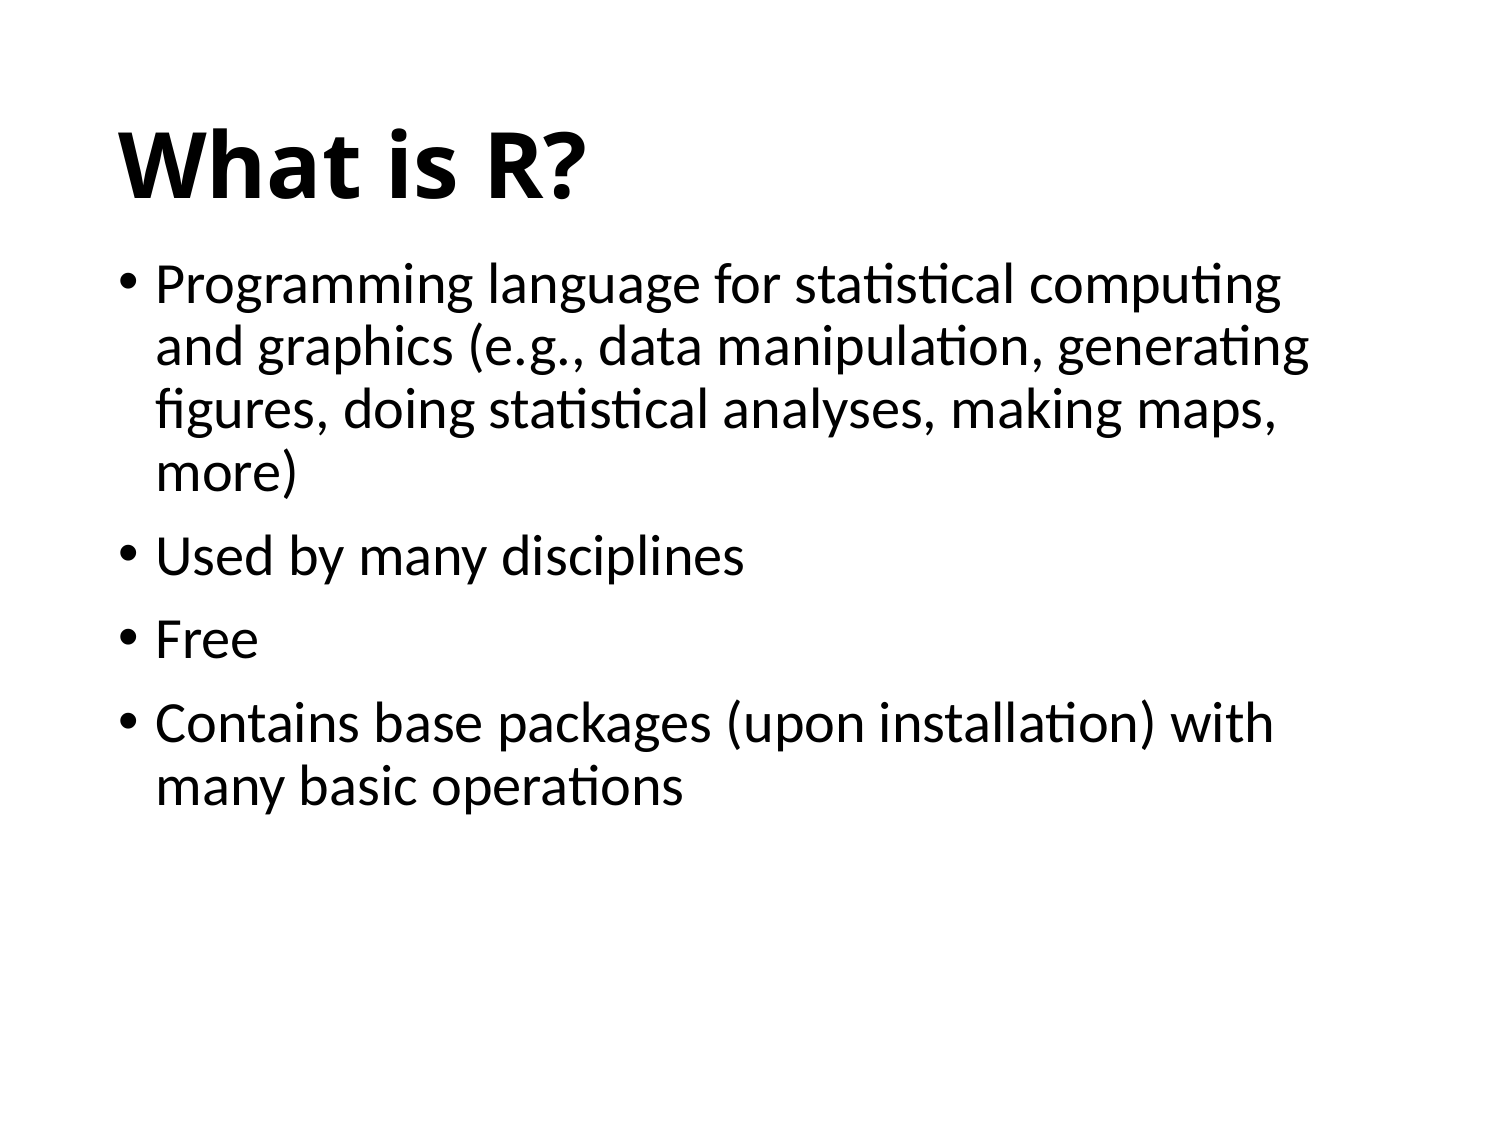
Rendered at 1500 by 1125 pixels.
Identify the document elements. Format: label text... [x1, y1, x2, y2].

title What is R? [103, 59, 1397, 245]
list Programming language for statistical computing and graphics (e.g., data manipulation, generating figures, doing statistical analyses, making maps, more) Used by many disciplines Free Contains base packages (upon installation) with many basic operations [103, 245, 1397, 1028]
